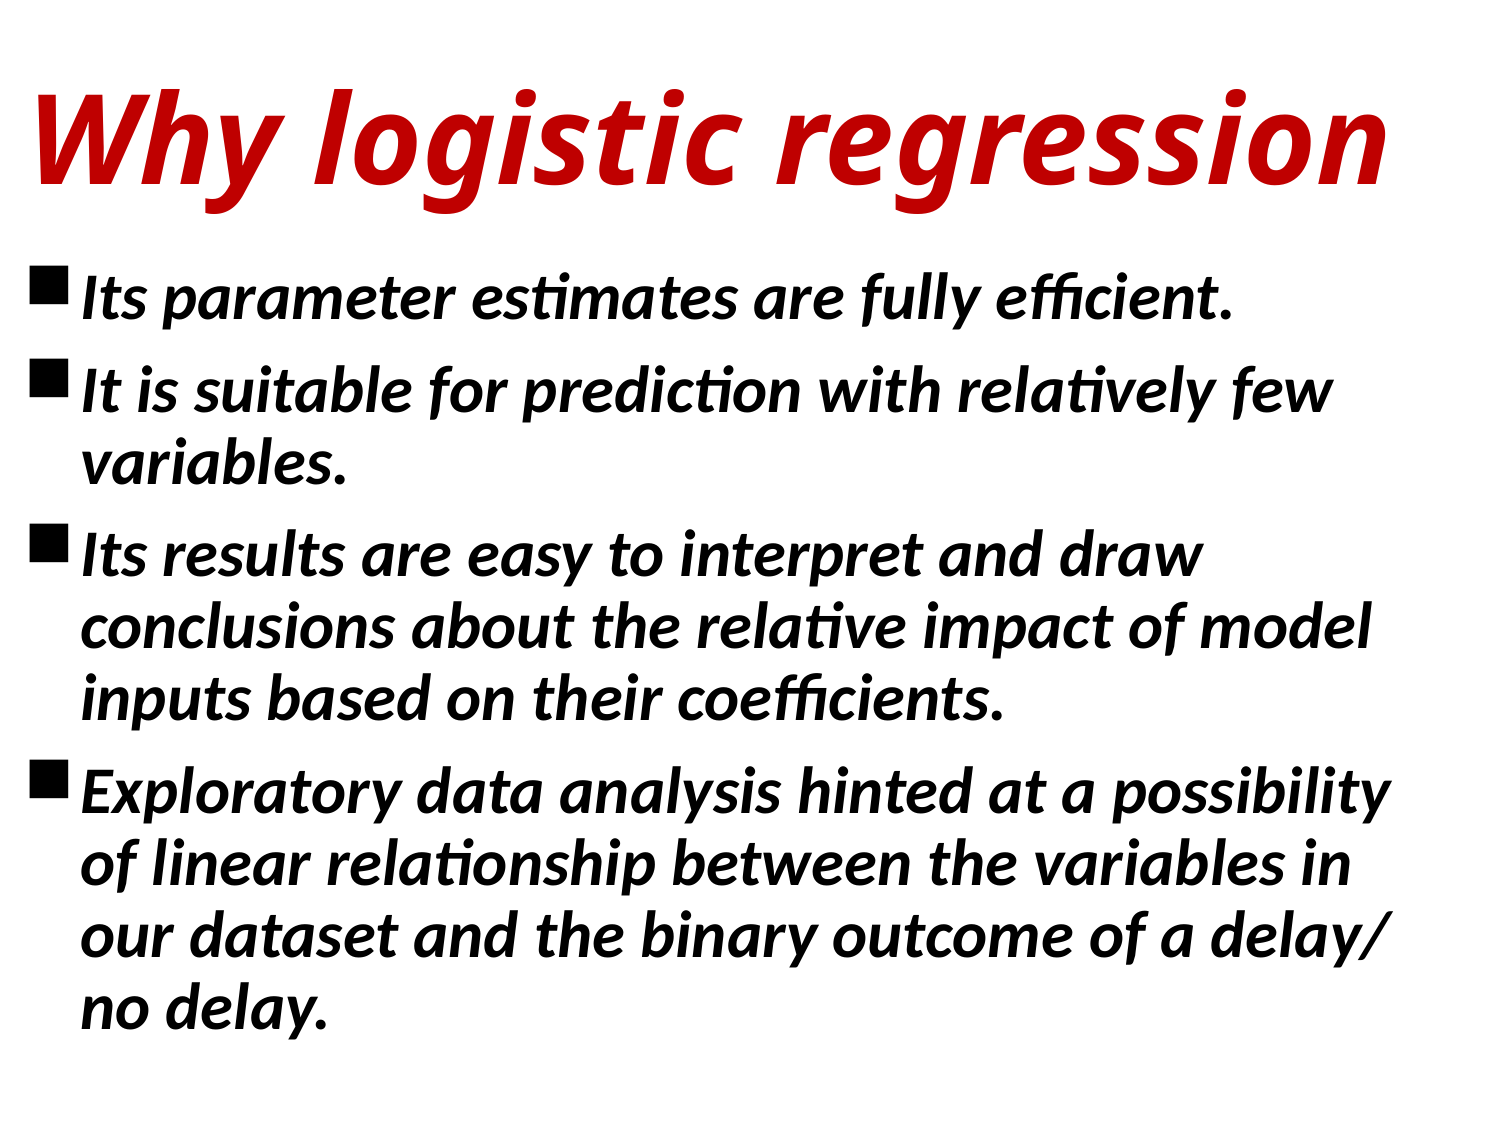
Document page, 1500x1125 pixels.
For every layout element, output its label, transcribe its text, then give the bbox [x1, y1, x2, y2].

subtitle Its parameter estimates are fully efficient. It is suitable for prediction with relatively few variables. Its results are easy to interpret and draw conclusions about the relative impact of model inputs based on their coefficients. Exploratory data analysis hinted at a possibility of linear relationship between the variables in our dataset and the binary outcome of a delay/ no delay. [9, 254, 1449, 1090]
title Why logistic regression [12, 68, 1449, 254]
